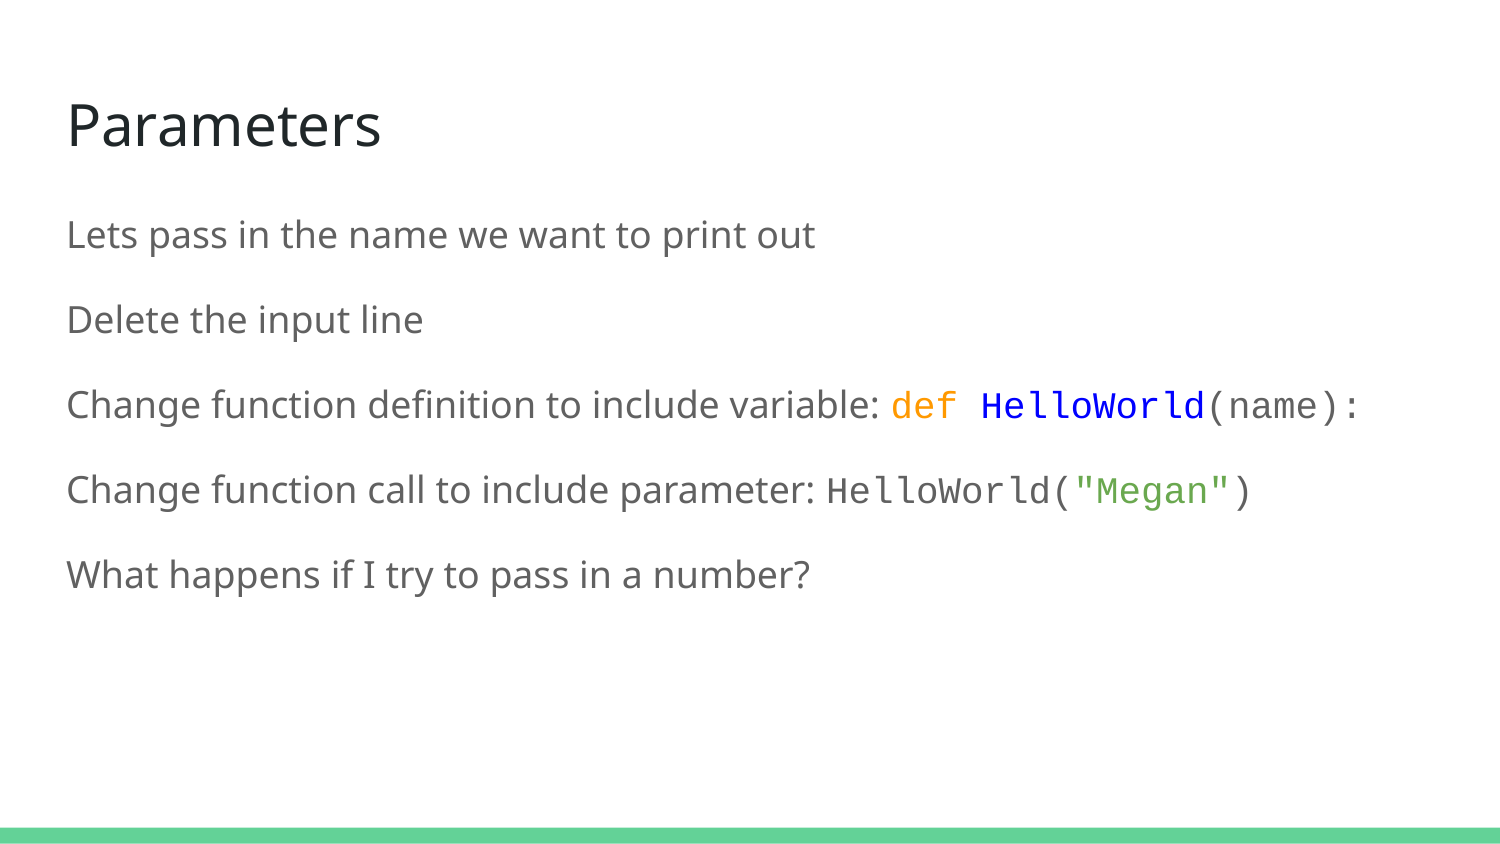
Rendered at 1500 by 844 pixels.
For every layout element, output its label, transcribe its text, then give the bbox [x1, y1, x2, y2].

title Parameters [51, 72, 1449, 167]
list Lets pass in the name we want to print out Delete the input line Change function definition to include variable: def HelloWorld(name): Change function call to include parameter: HelloWorld("Megan") What happens if I try to pass in a number? [51, 189, 1449, 750]
